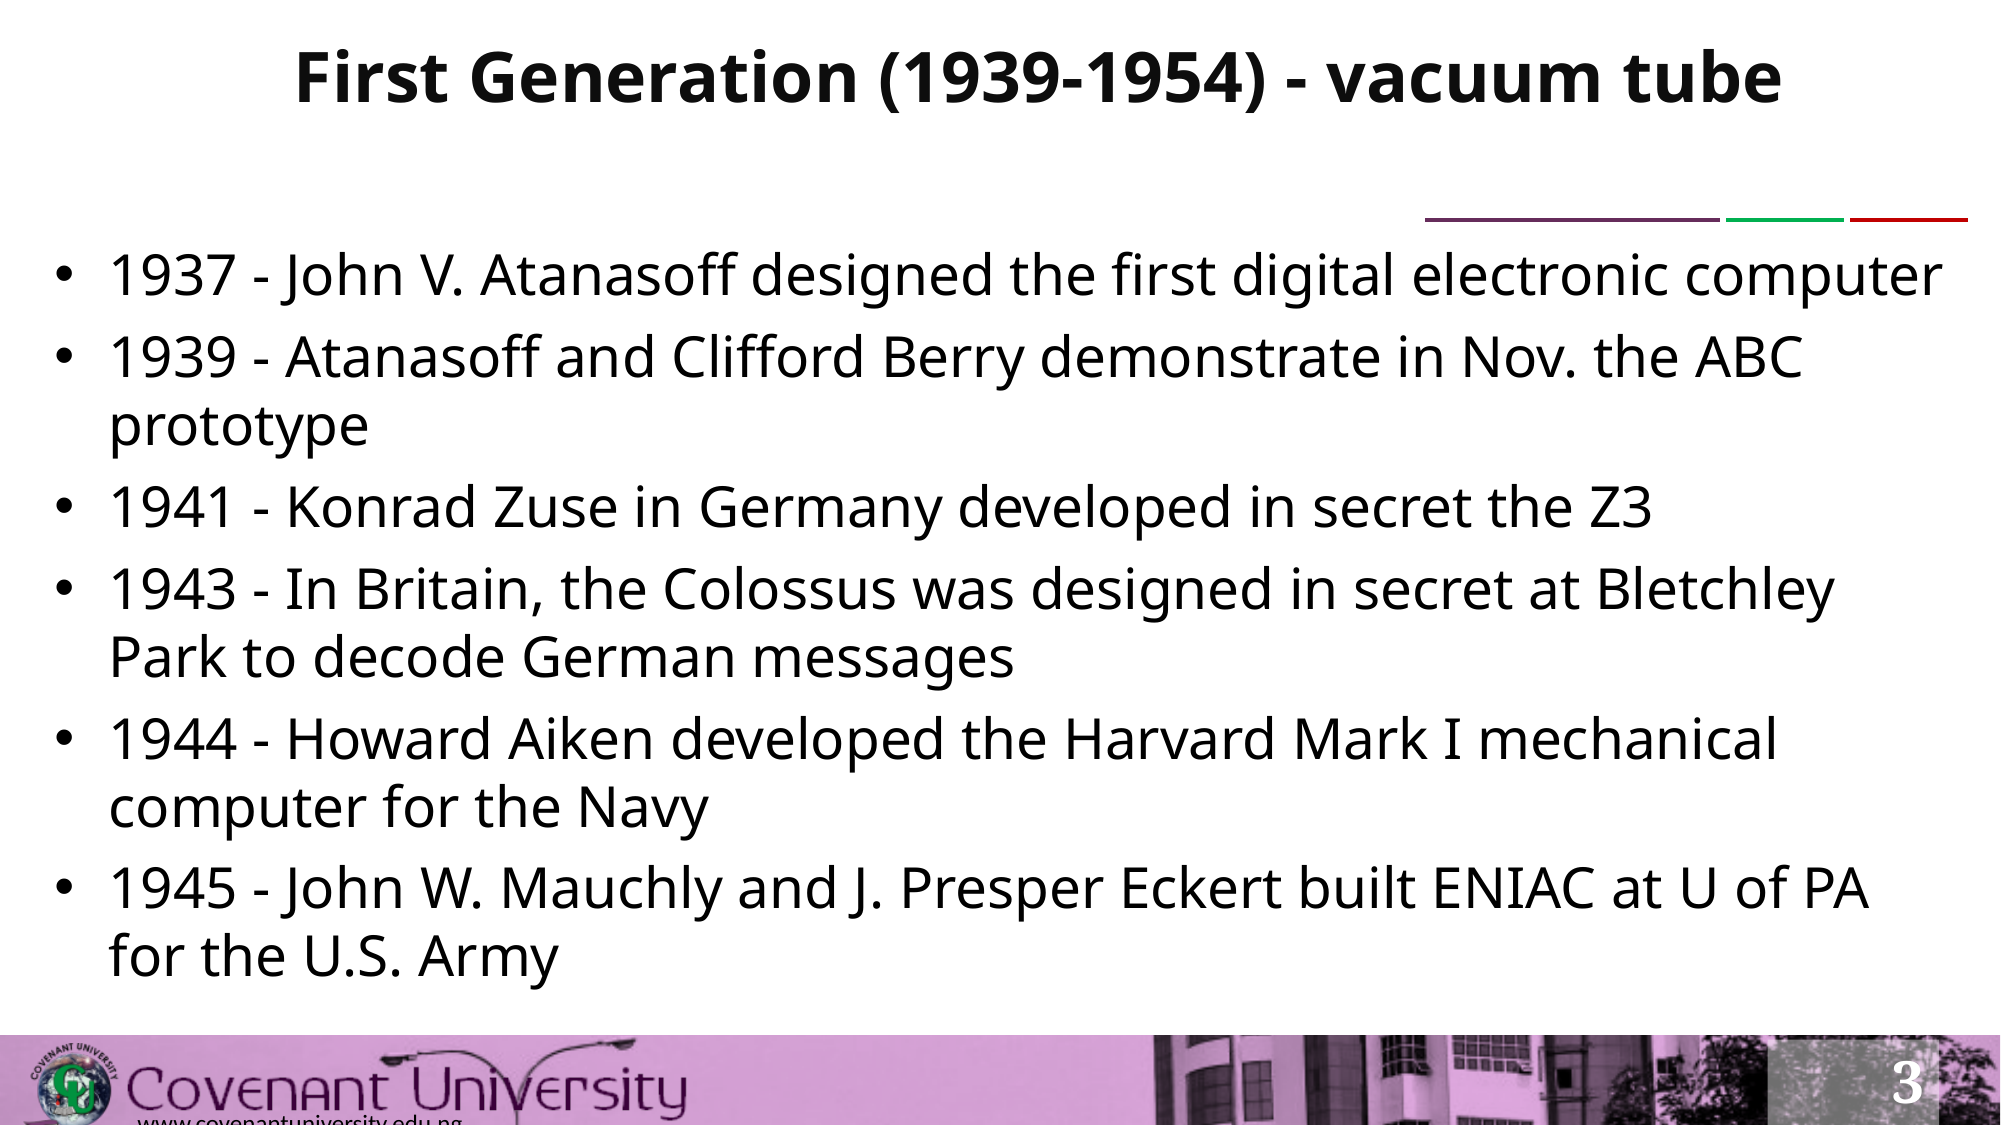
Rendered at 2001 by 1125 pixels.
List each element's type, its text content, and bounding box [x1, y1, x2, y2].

list 1937 - John V. Atanasoff designed the first digital electronic computer 1939 - Atanasoff and Clifford Berry demonstrate in Nov. the ABC prototype 1941 - Konrad Zuse in Germany developed in secret the Z3 1943 - In Britain, the Colossus was designed in secret at Bletchley Park to decode German messages 1944 - Howard Aiken developed the Harvard Mark I mechanical computer for the Navy 1945 - John W. Mauchly and J. Presper Eckert built ENIAC at U of PA for the U.S. Army [39, 231, 1961, 1024]
picture [23, 1036, 1071, 1125]
title First Generation (1939-1954) - vacuum tube [74, 20, 2000, 213]
